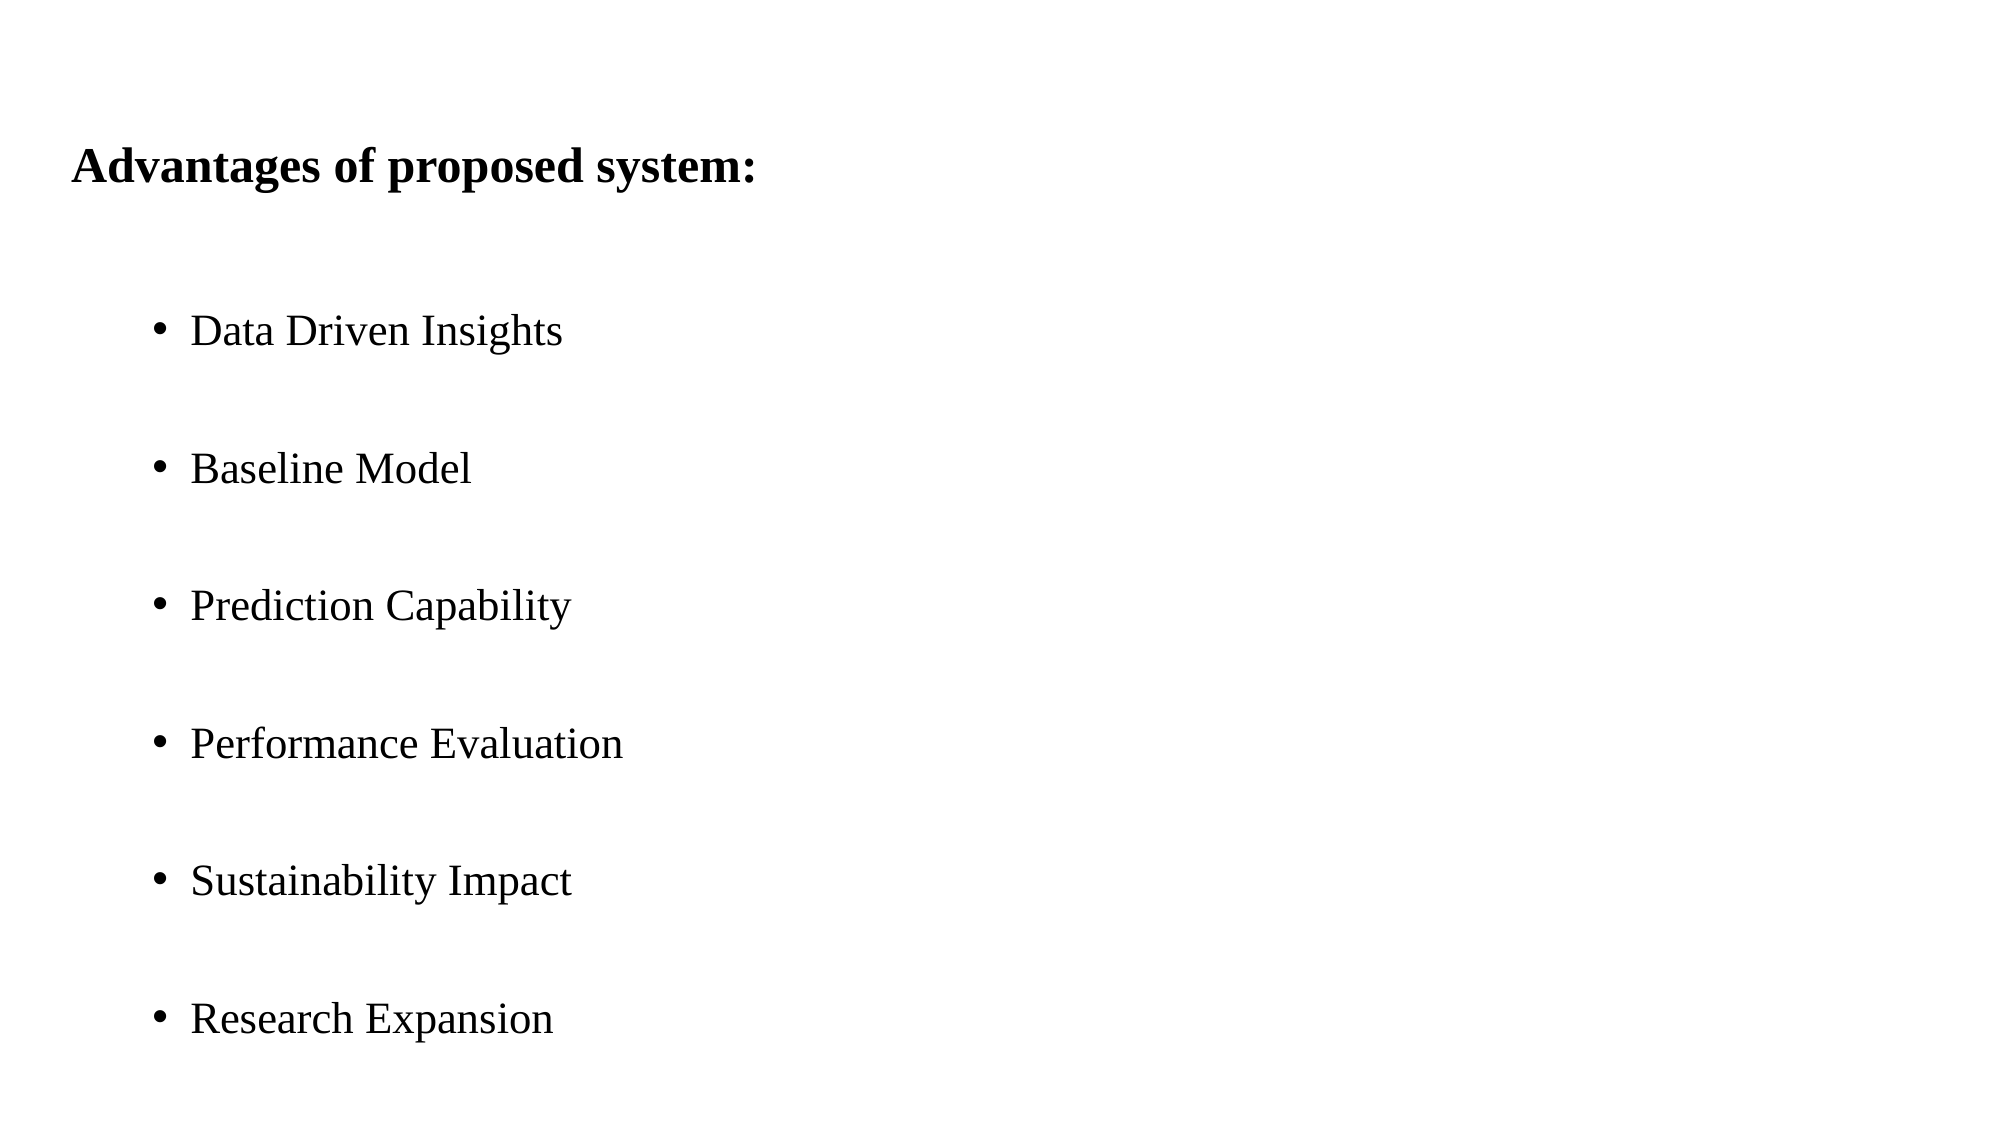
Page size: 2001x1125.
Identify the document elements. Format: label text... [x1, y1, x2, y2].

list Data Driven Insights Baseline Model Prediction Capability Performance Evaluation Sustainability Impact Research Expansion [137, 299, 1863, 1055]
title Advantages of proposed system: [56, 57, 1781, 276]
